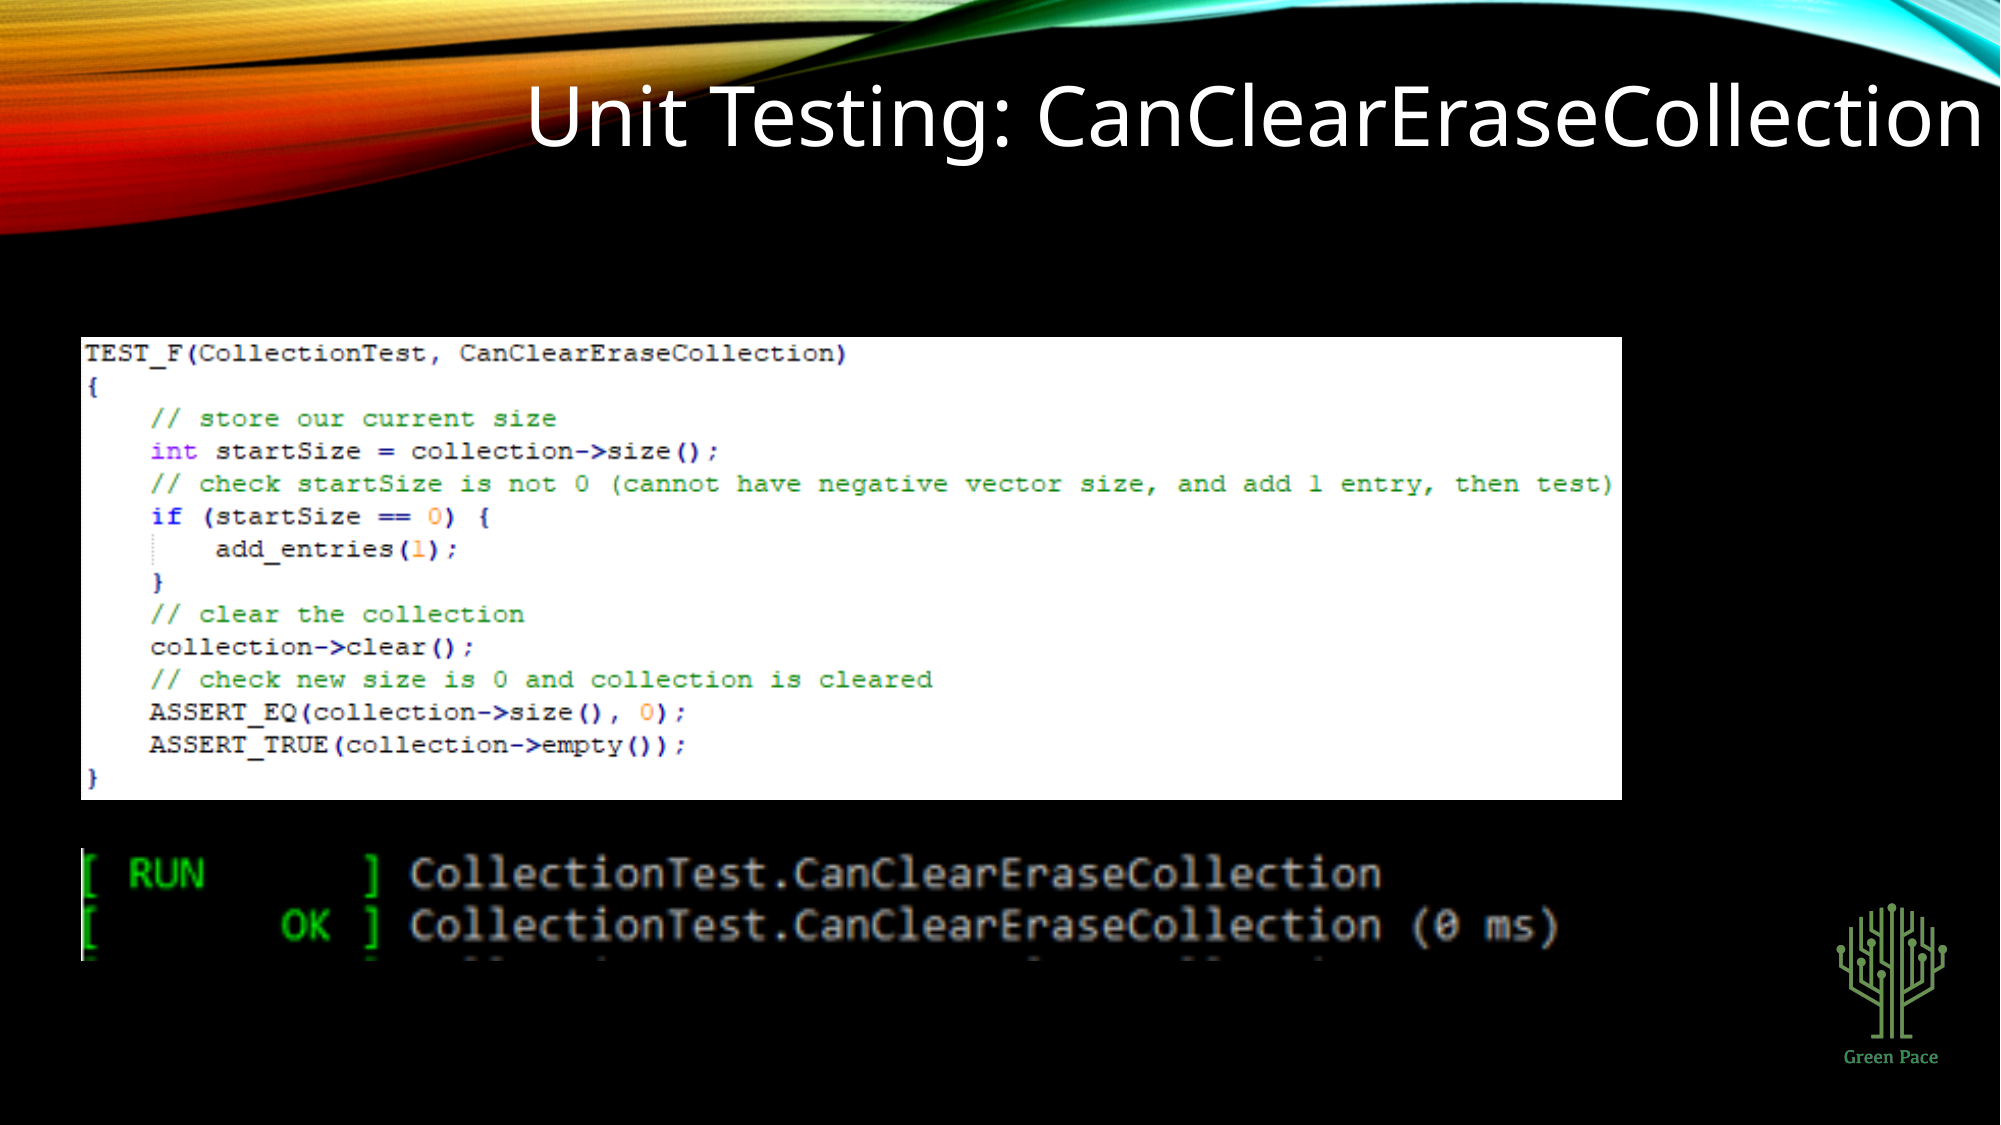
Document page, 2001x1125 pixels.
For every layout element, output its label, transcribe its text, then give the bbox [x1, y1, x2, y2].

picture [1817, 892, 1964, 1082]
title Unit Testing: CanClearEraseCollection [187, 13, 1988, 226]
picture [80, 848, 1580, 962]
picture [0, 0, 2000, 237]
picture [80, 337, 1622, 801]
